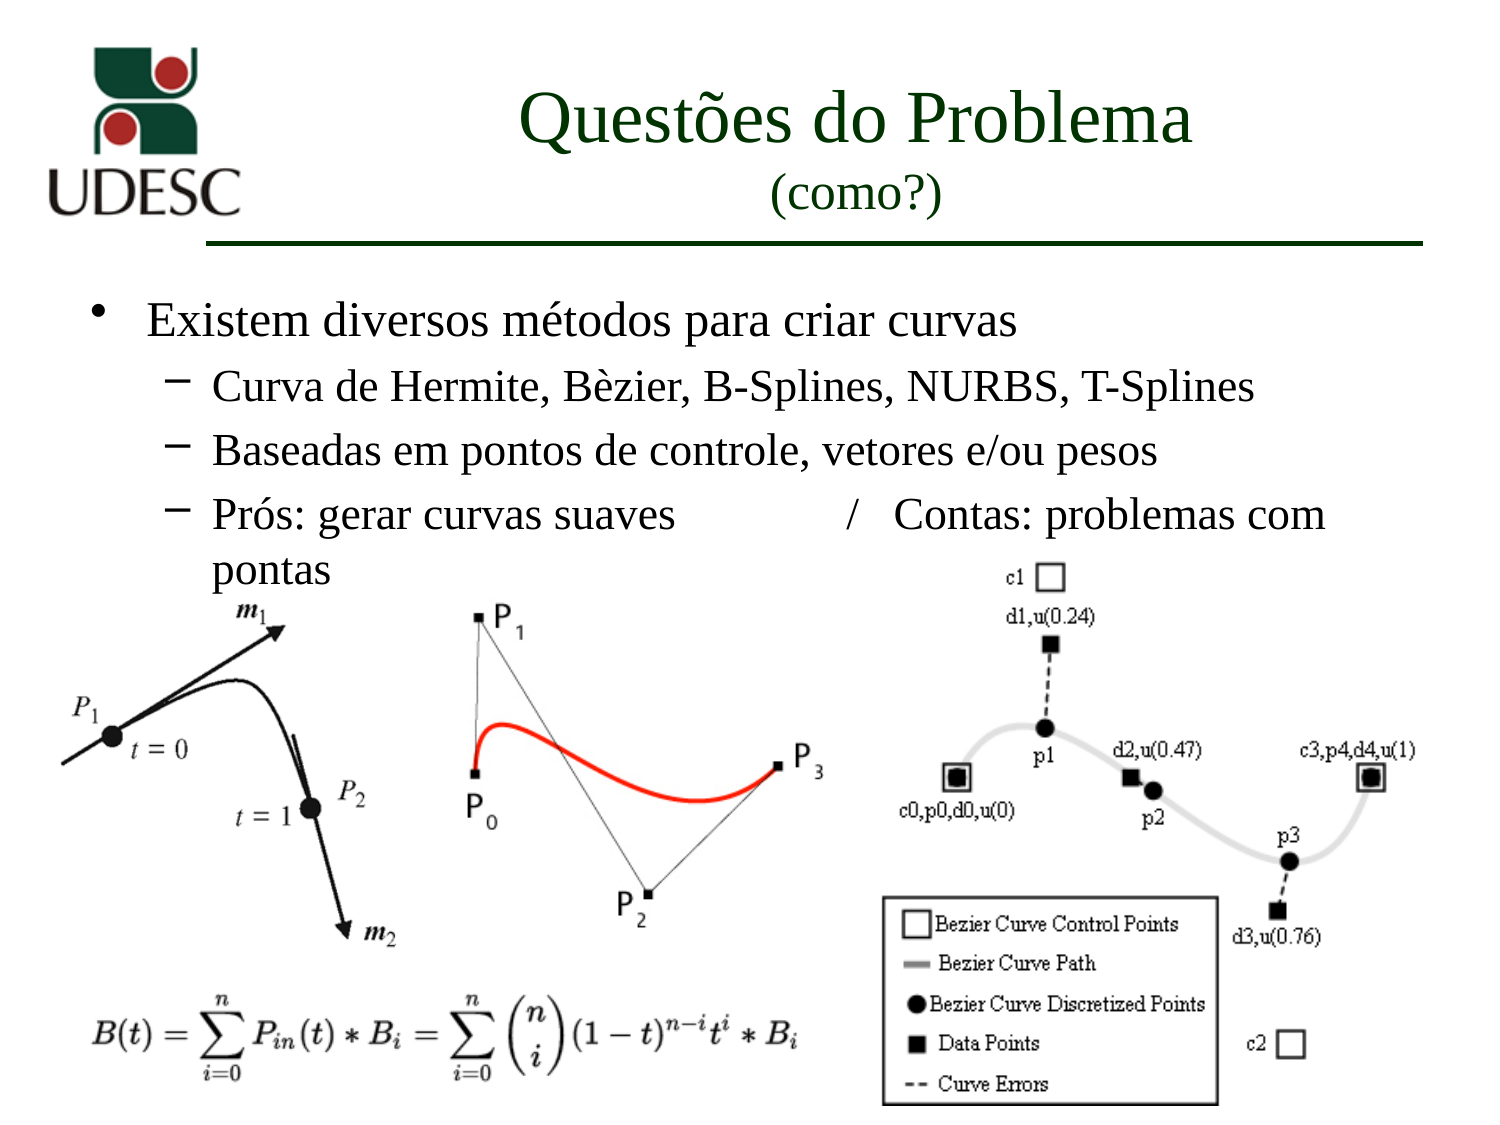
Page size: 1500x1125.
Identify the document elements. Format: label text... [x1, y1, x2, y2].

picture [879, 560, 1424, 1107]
picture [52, 597, 408, 958]
title Questões do Problema (como?) [299, 49, 1413, 238]
picture [24, 24, 263, 237]
picture [74, 981, 828, 1095]
picture [430, 597, 830, 941]
list Existem diversos métodos para criar curvas Curva de Hermite, Bèzier, B-Splines, NURBS, T-Splines Baseadas em pontos de controle, vetores e/ou pesos Prós: gerar curvas suaves / Contas: problemas com pontas [74, 278, 1426, 1059]
